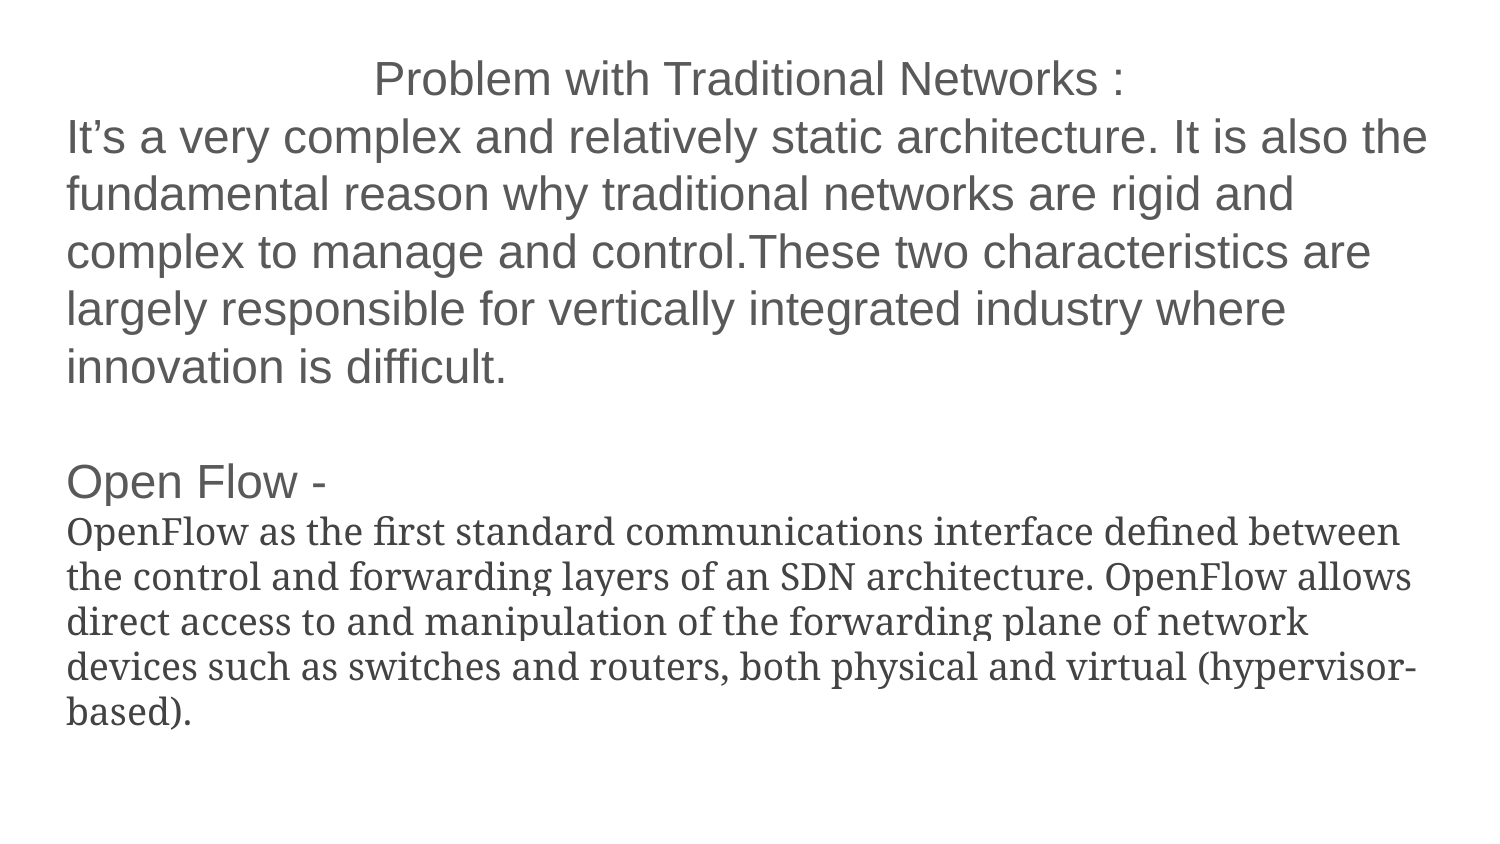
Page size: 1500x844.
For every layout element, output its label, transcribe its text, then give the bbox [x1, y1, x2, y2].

subtitle Problem with Traditional Networks : It’s a very complex and relatively static architecture. It is also the fundamental reason why traditional networks are rigid and complex to manage and control.These two characteristics are largely responsible for vertically integrated industry where innovation is difficult. Open Flow - OpenFlow as the first standard communications interface defined between the control and forwarding layers of an SDN architecture. OpenFlow allows direct access to and manipulation of the forwarding plane of network devices such as switches and routers, both physical and virtual (hypervisor-based). [51, 32, 1449, 820]
